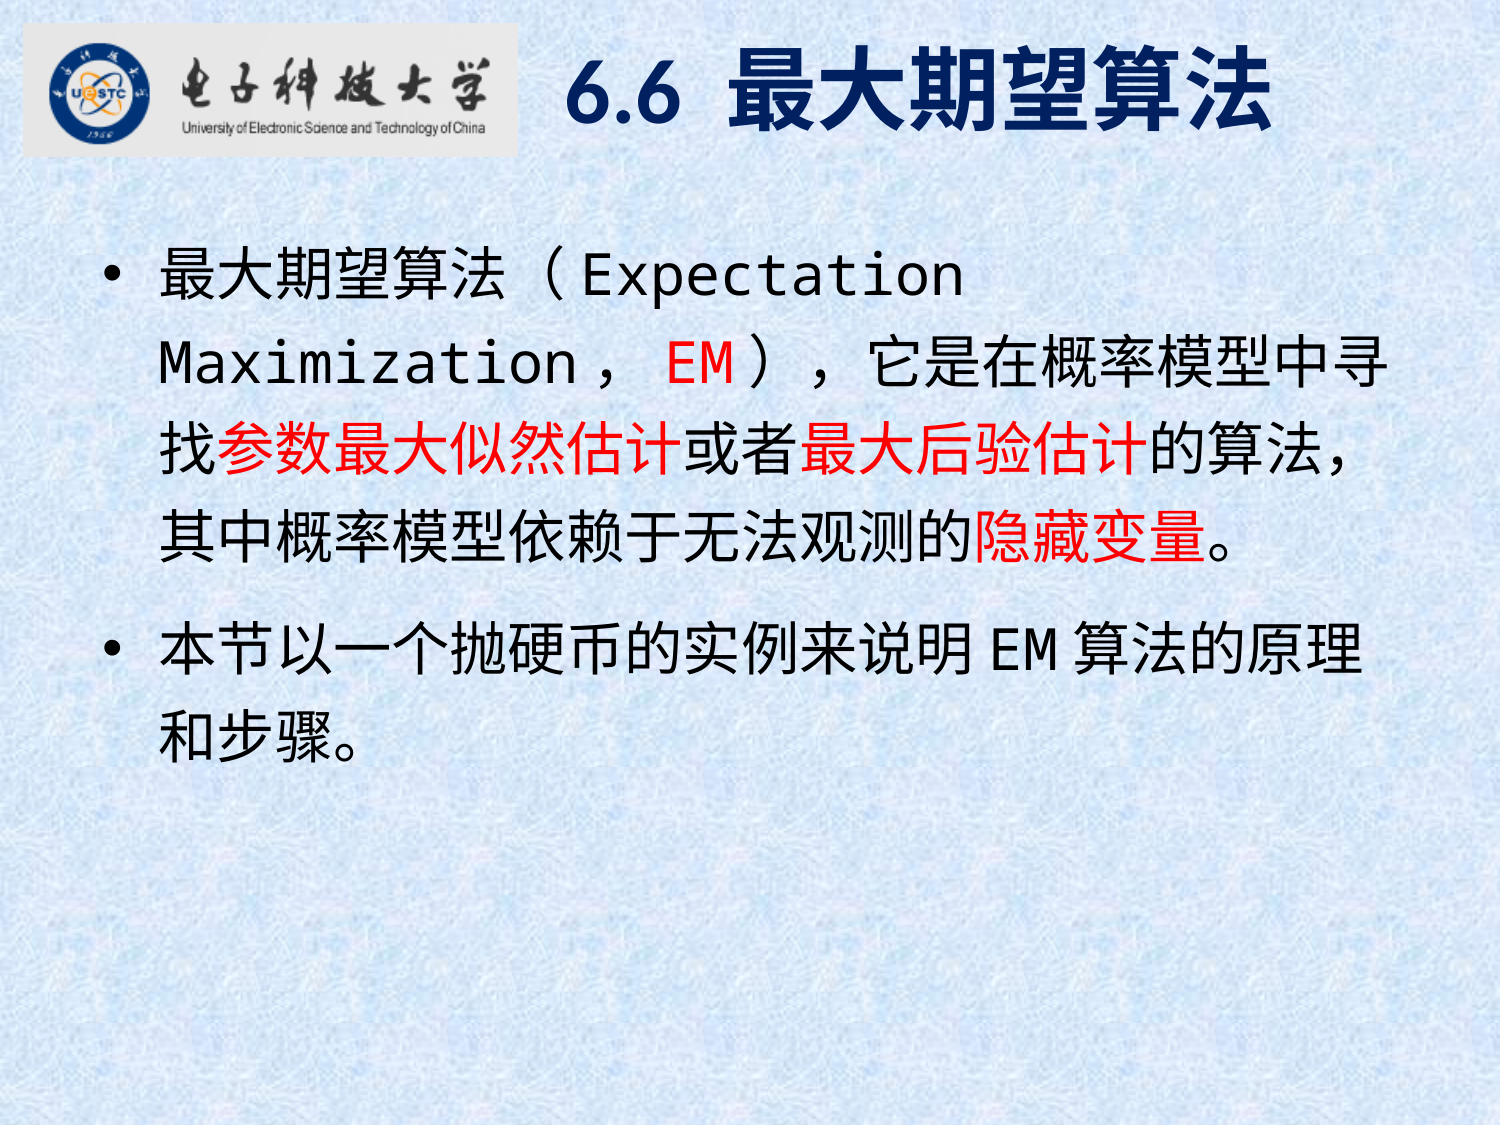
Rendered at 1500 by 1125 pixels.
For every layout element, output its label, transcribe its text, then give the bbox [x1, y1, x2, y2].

list 最大期望算法（Expectation Maximization，EM），它是在概率模型中寻找参数最大似然估计或者最大后验估计的算法，其中概率模型依赖于无法观测的隐藏变量。 本节以一个抛硬币的实例来说明EM算法的原理和步骤。 [87, 212, 1425, 963]
title 6.6 最大期望算法 [549, 24, 1400, 175]
picture [0, 0, 1500, 1125]
